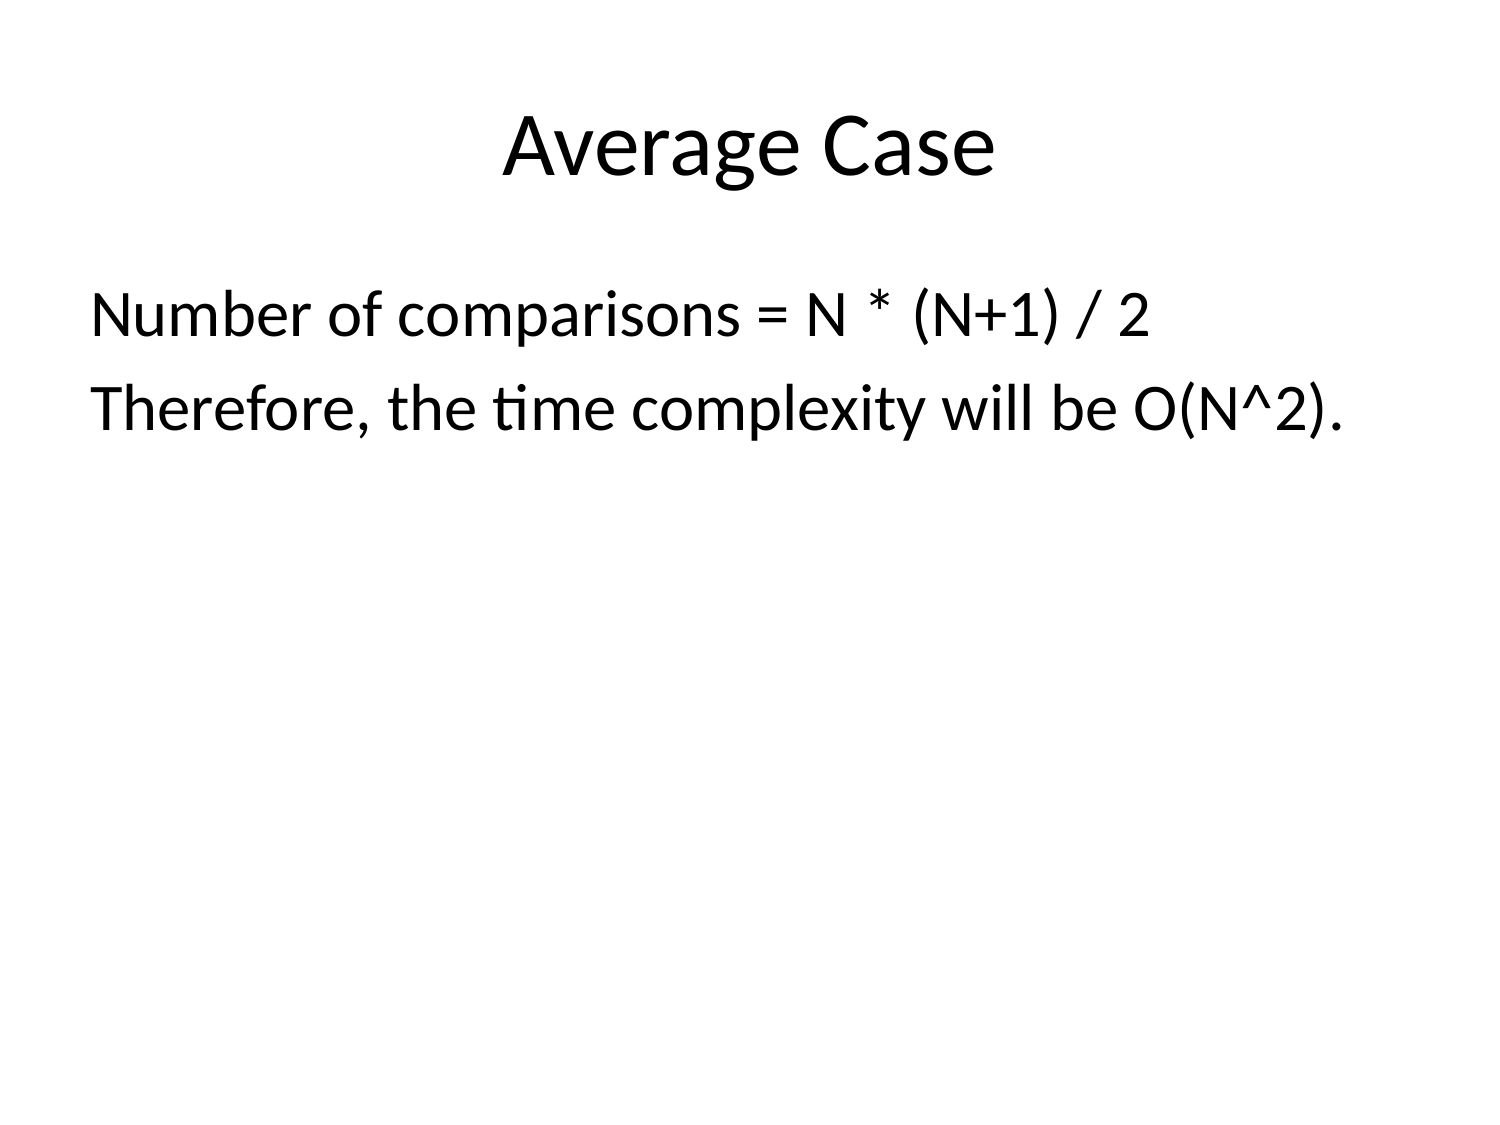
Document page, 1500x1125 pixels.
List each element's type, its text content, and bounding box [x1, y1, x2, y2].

title Average Case [75, 45, 1425, 233]
list Number of comparisons = N * (N+1) / 2 Therefore, the time complexity will be O(N^2). [75, 262, 1425, 1005]
